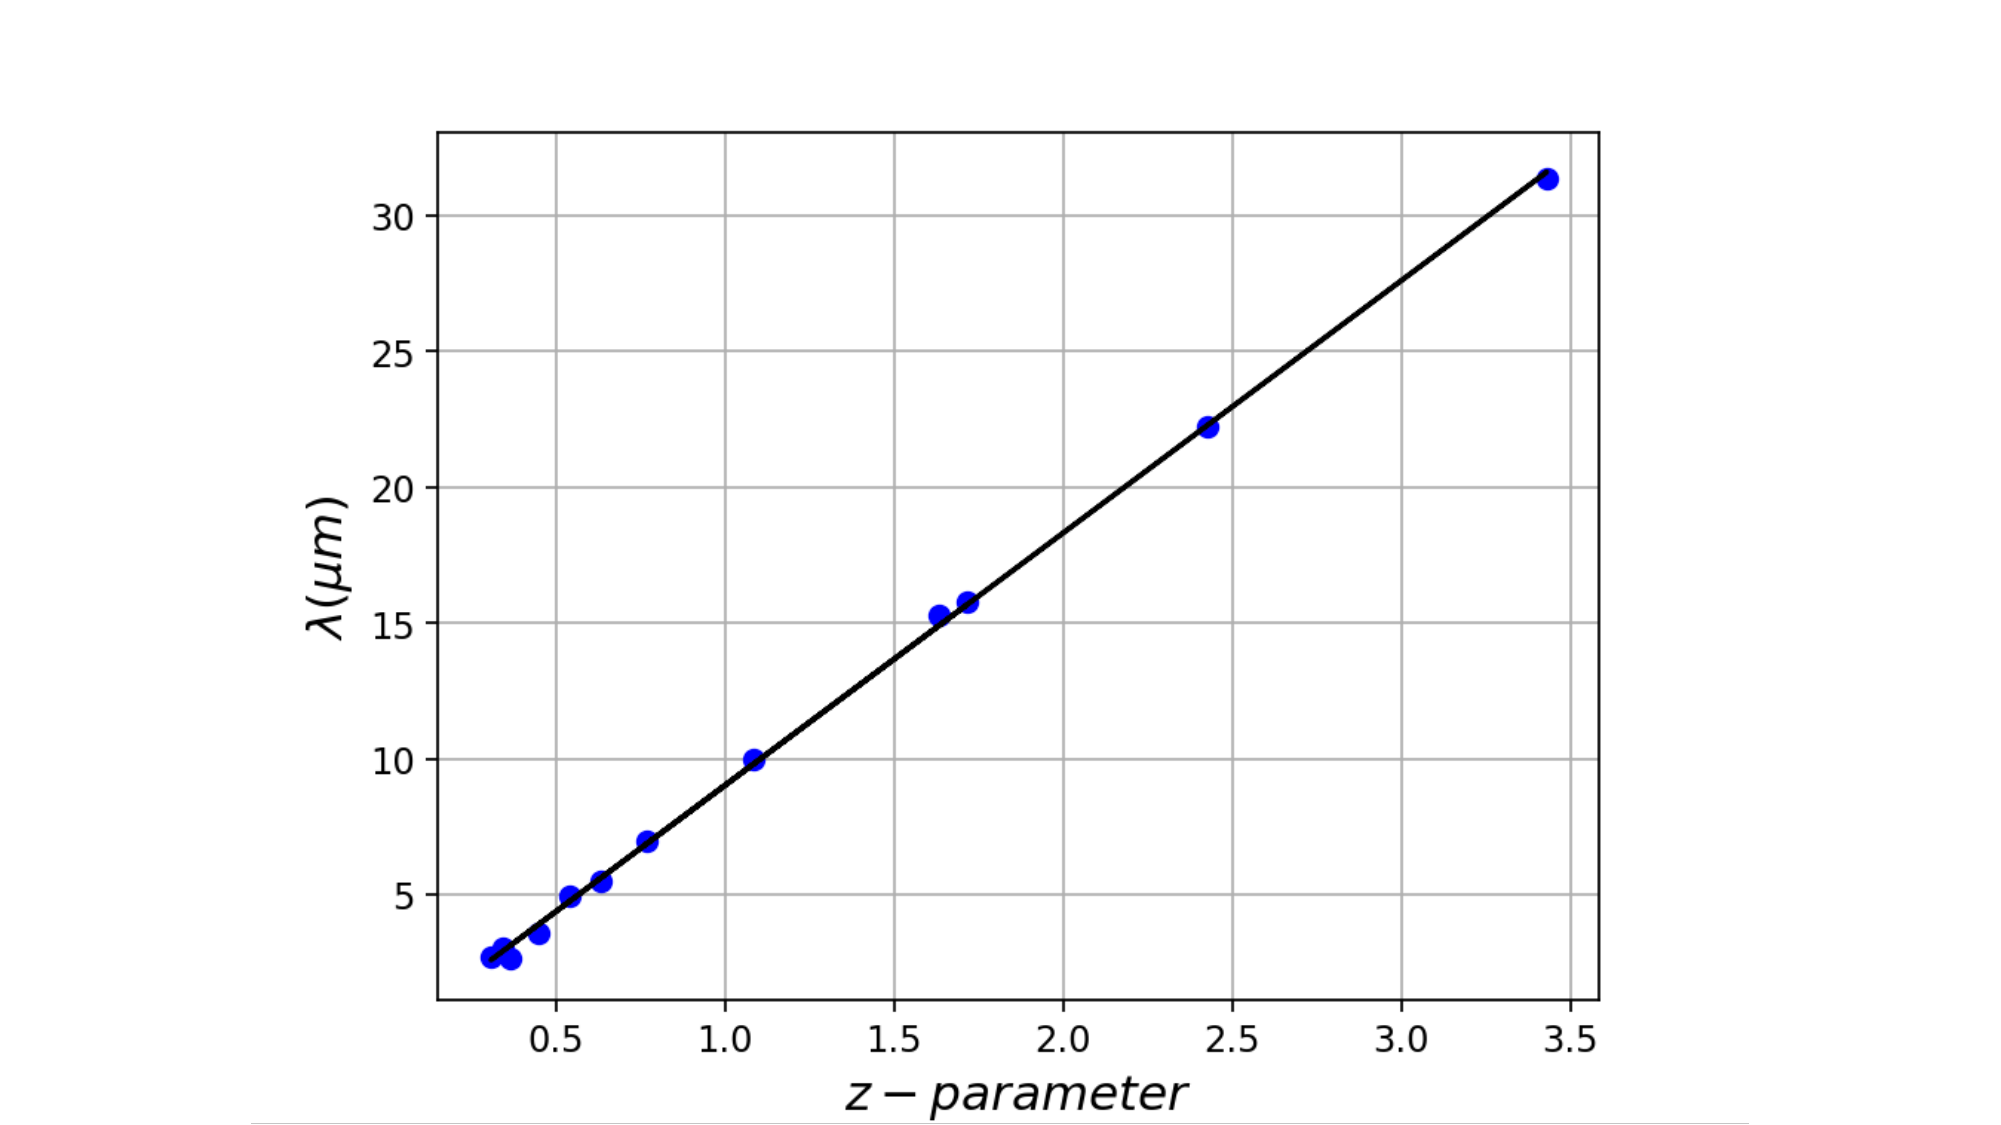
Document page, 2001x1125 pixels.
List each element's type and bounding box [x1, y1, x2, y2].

picture [251, 0, 1749, 1125]
